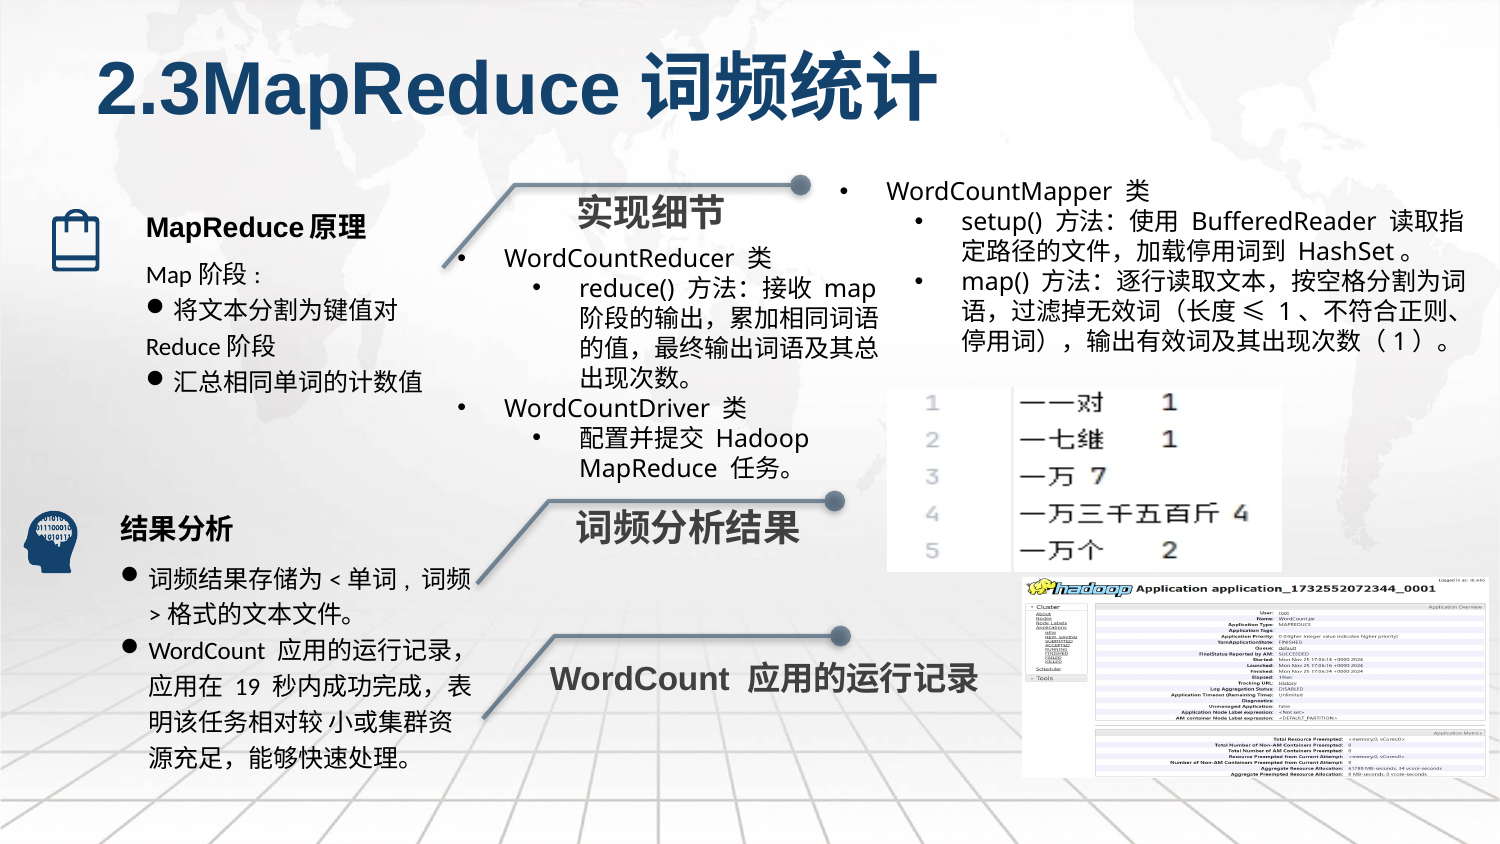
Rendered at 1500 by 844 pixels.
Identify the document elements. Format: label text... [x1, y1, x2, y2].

text_box WordCountReducer 类 reduce() 方法：接收 map 阶段的输出，累加相同词语的值，最终输出词语及其总出现次数。 WordCountDriver 类 配置并提交 Hadoop MapReduce 任务。 [457, 242, 896, 483]
text_box 2.3MapReduce词频统计 [82, 32, 955, 137]
picture [0, 0, 1500, 844]
text_box [482, 625, 852, 721]
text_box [23, 510, 479, 778]
text_box [482, 503, 544, 583]
text_box [492, 182, 553, 242]
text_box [51, 208, 504, 399]
text_box [825, 490, 846, 512]
text_box [749, 174, 812, 197]
text_box 实现细节 [553, 181, 749, 242]
text_box WordCountMapper 类 setup() 方法：使用 BufferedReader 读取指定路径的文件，加载停用词到 HashSet。 map() 方法：逐行读取文本，按空格分割为词语，过滤掉无效词（长度 ≤ 1、不符合正则、停用词），输出有效词及其出现次数（1）。 [839, 175, 1489, 356]
text_box 词频分析结果 [544, 496, 832, 602]
text_box WordCount 应用的运行记录 [549, 657, 1014, 739]
